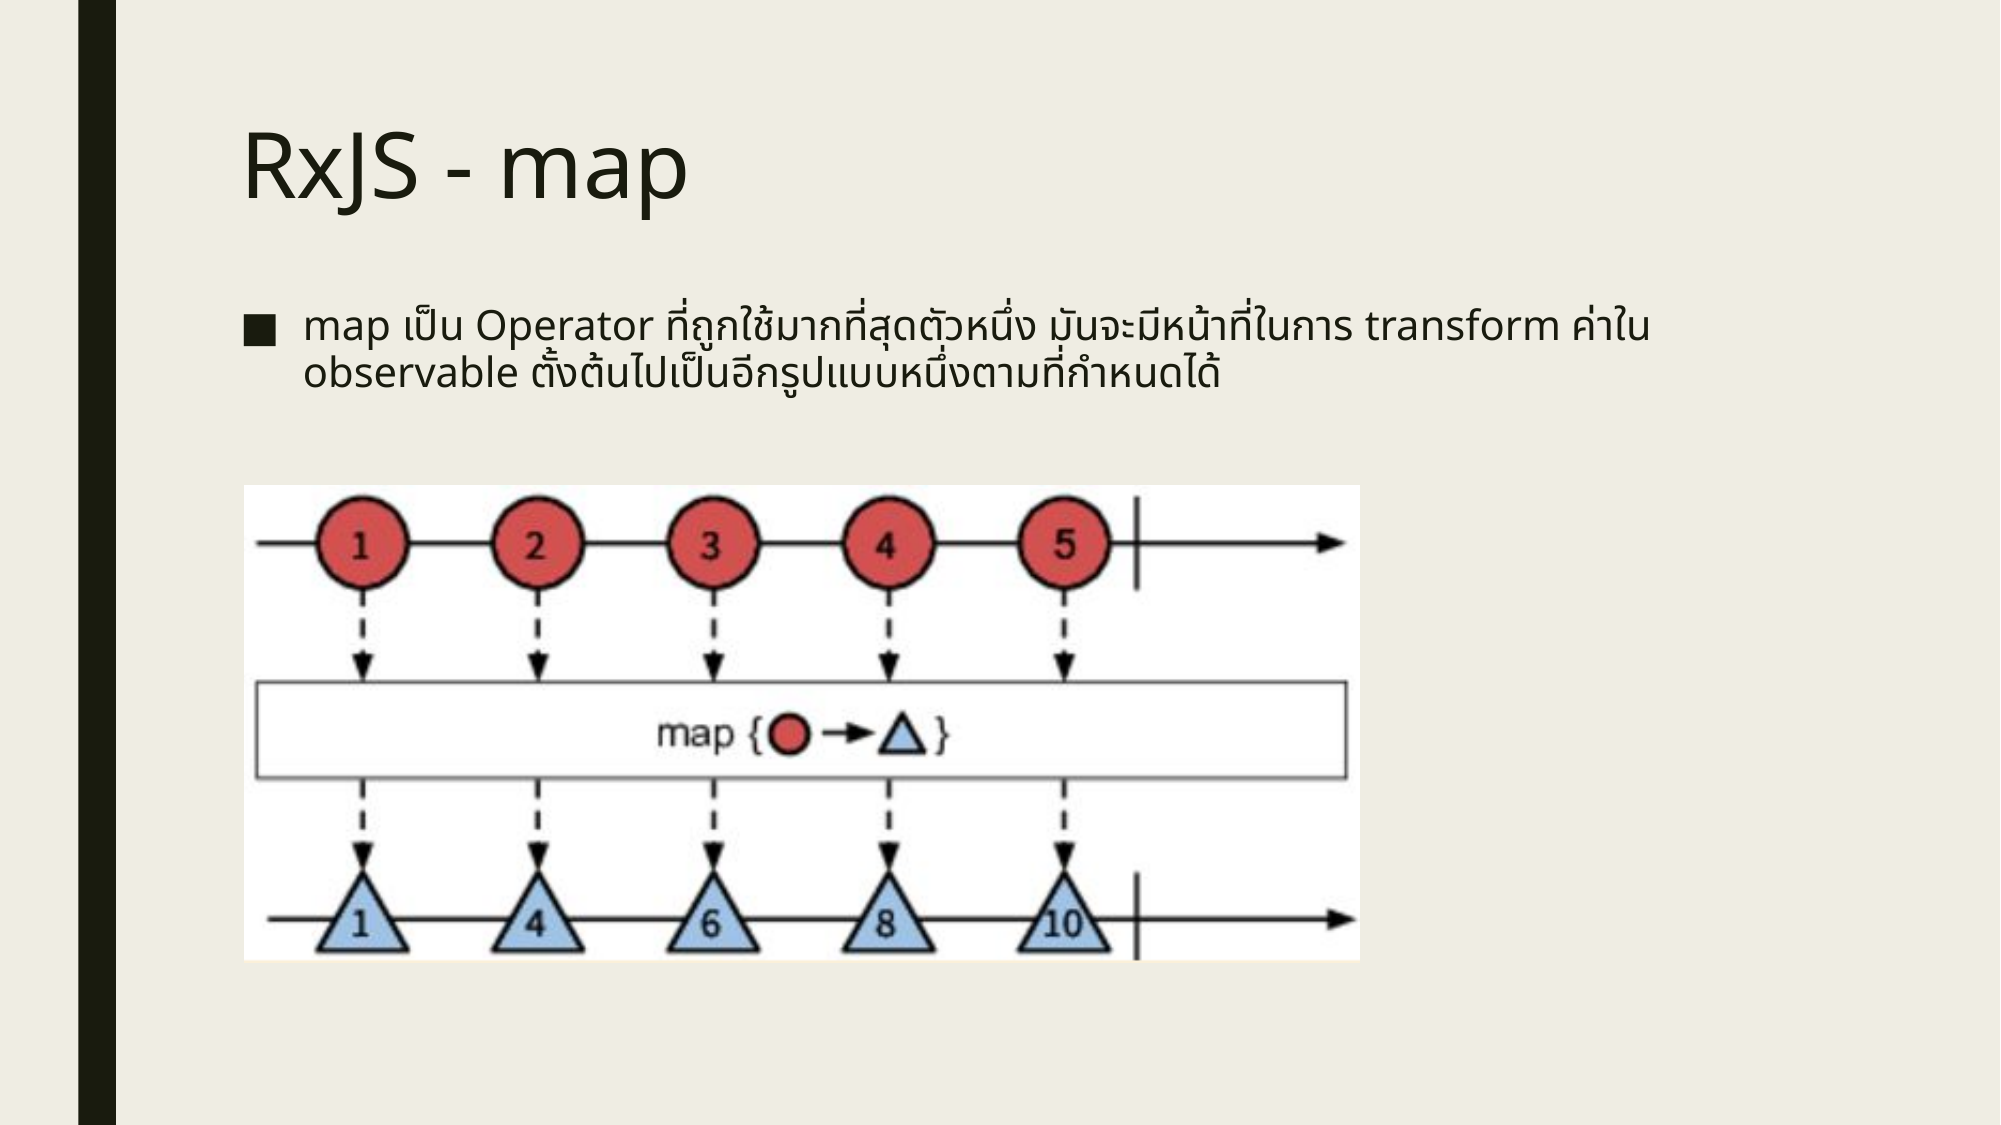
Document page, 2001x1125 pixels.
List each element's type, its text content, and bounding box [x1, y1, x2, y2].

list map เป็น Operator ที่ถูกใช้มากที่สุดตัวหนึ่ง มันจะมีหน้าที่ในการ transform ค่าใน observable ตั้งต้นไปเป็นอีกรูปแบบหนึ่งตามที่กำหนดได้ [225, 295, 1800, 963]
title RxJS - map [225, 112, 1800, 295]
picture [244, 485, 1360, 963]
